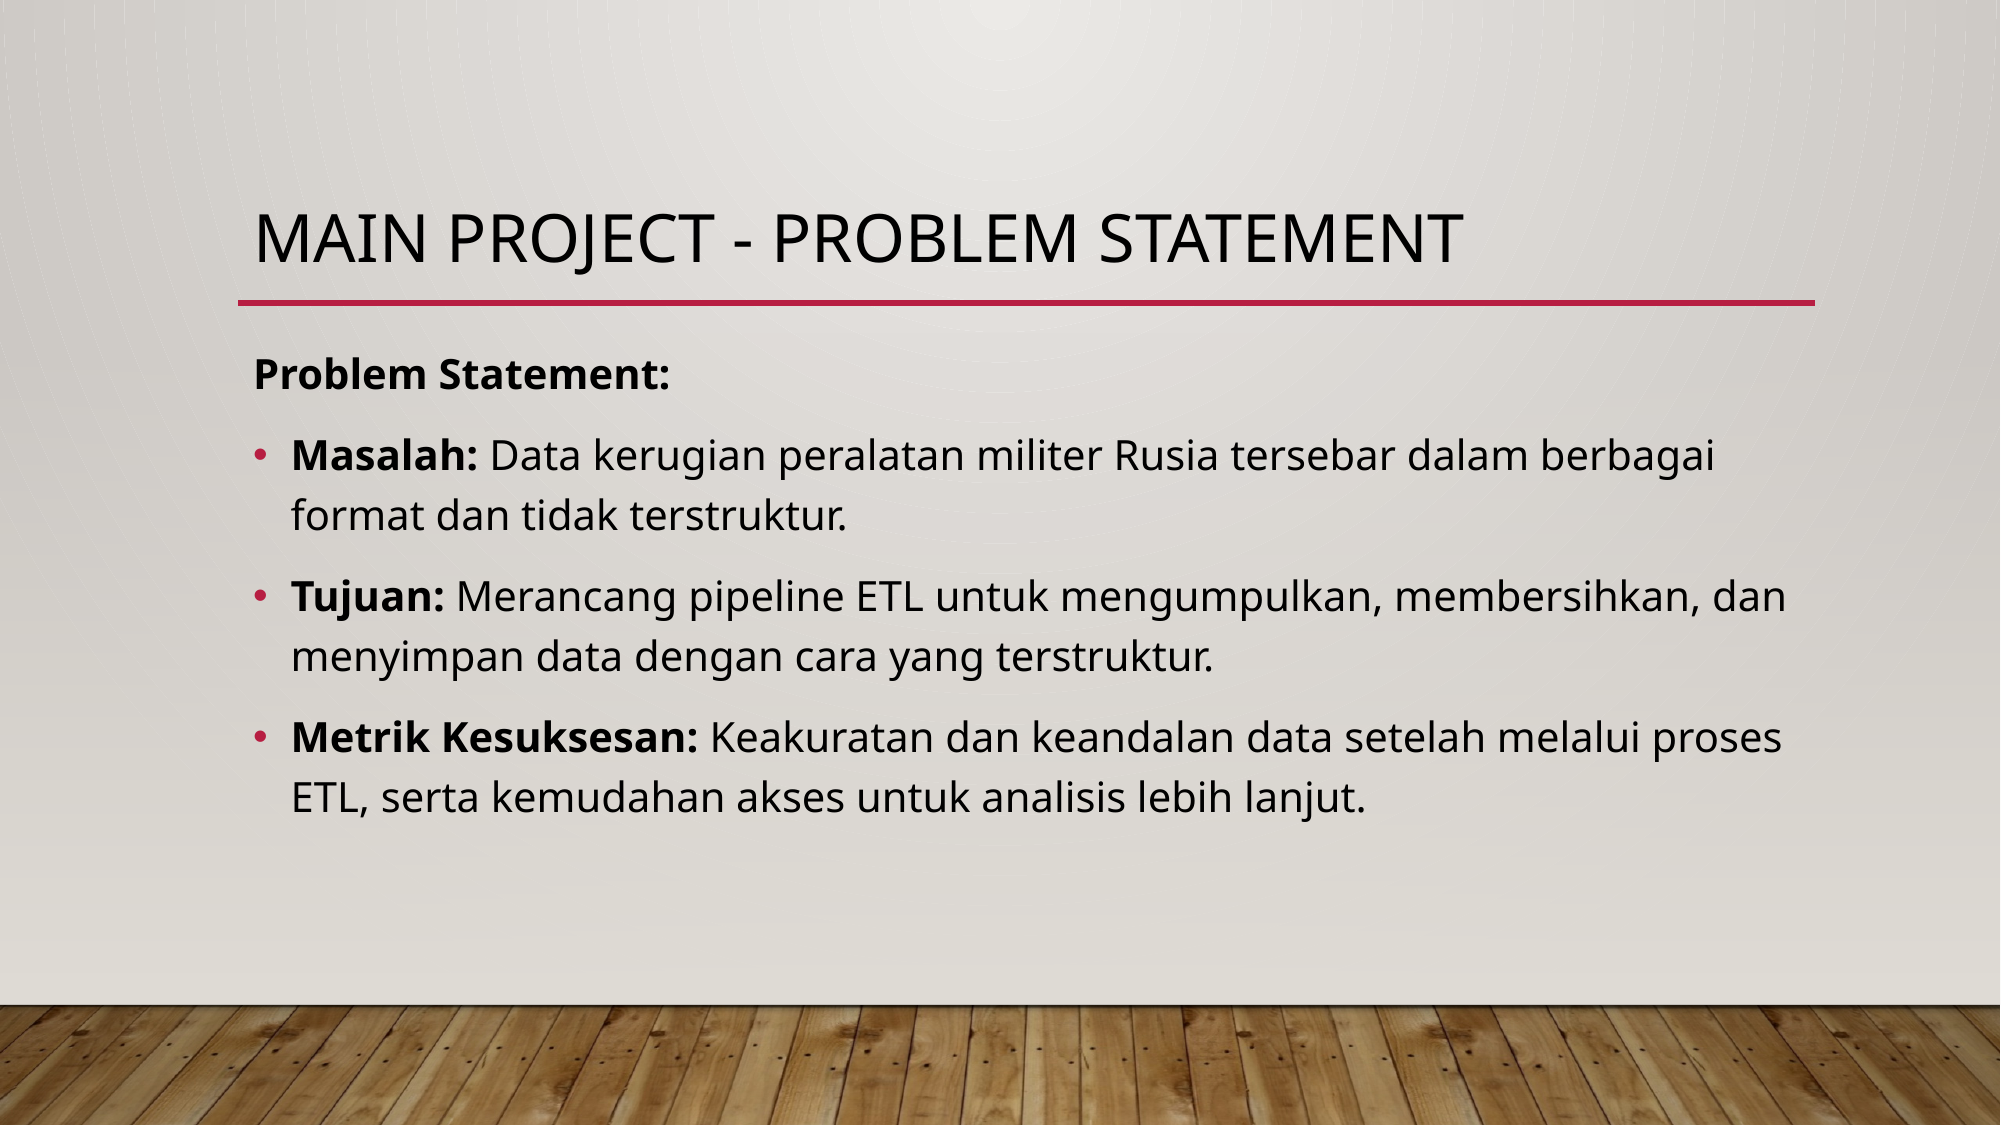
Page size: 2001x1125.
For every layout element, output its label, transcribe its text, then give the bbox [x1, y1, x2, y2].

list Problem Statement: Masalah: Data kerugian peralatan militer Rusia tersebar dalam berbagai format dan tidak terstruktur. Tujuan: Merancang pipeline ETL untuk mengumpulkan, membersihkan, dan menyimpan data dengan cara yang terstruktur. Metrik Kesuksesan: Keakuratan dan keandalan data setelah melalui proses ETL, serta kemudahan akses untuk analisis lebih lanjut. [238, 330, 1814, 897]
picture [0, 1005, 2000, 1125]
title Main Project - Problem Statement [238, 197, 1814, 294]
